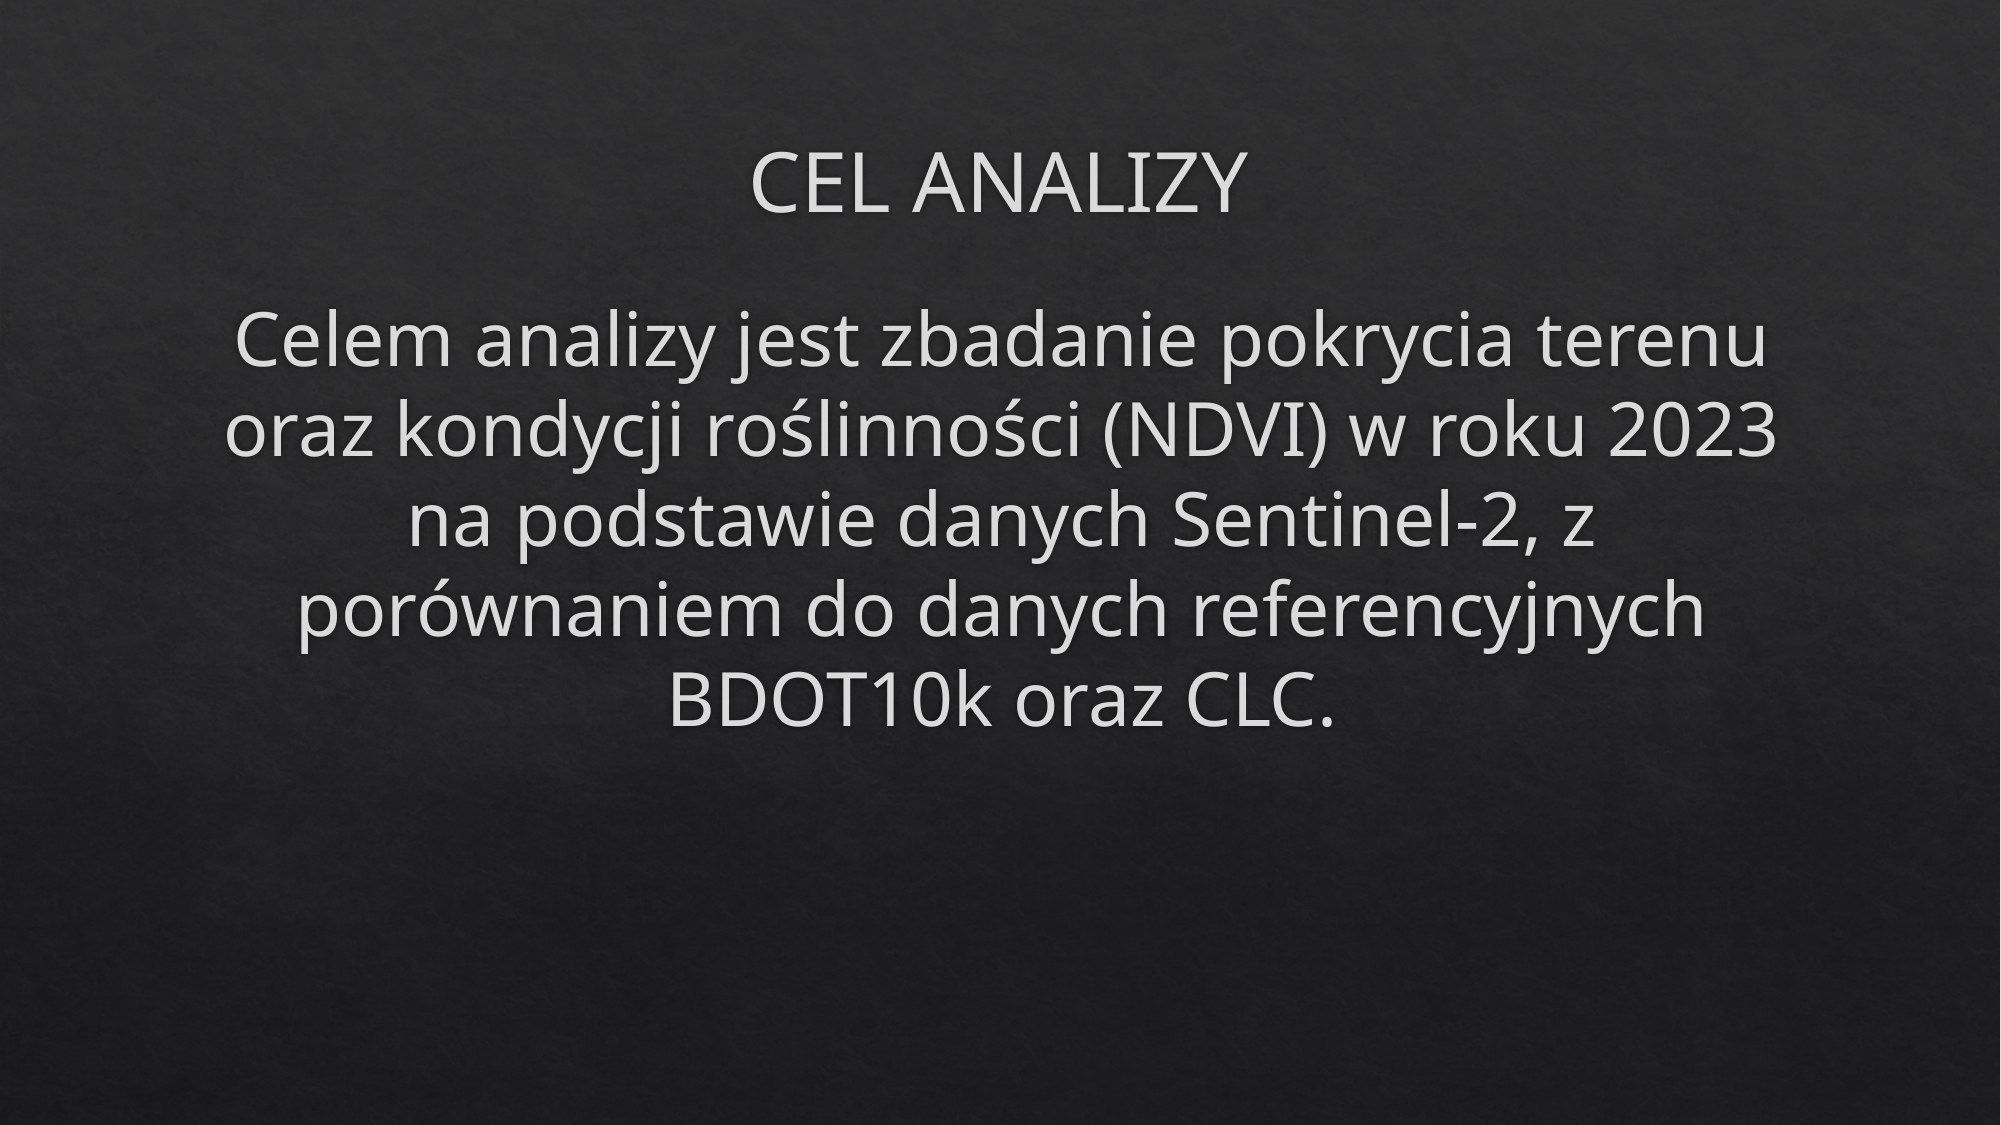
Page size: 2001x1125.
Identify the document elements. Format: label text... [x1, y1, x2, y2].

list Celem analizy jest zbadanie pokrycia terenu oraz kondycji roślinności (NDVI) w roku 2023 na podstawie danych Sentinel-2, z porównaniem do danych referencyjnych BDOT10k oraz CLC. [149, 284, 1849, 950]
title CEL ANALIZY [149, 99, 1849, 260]
